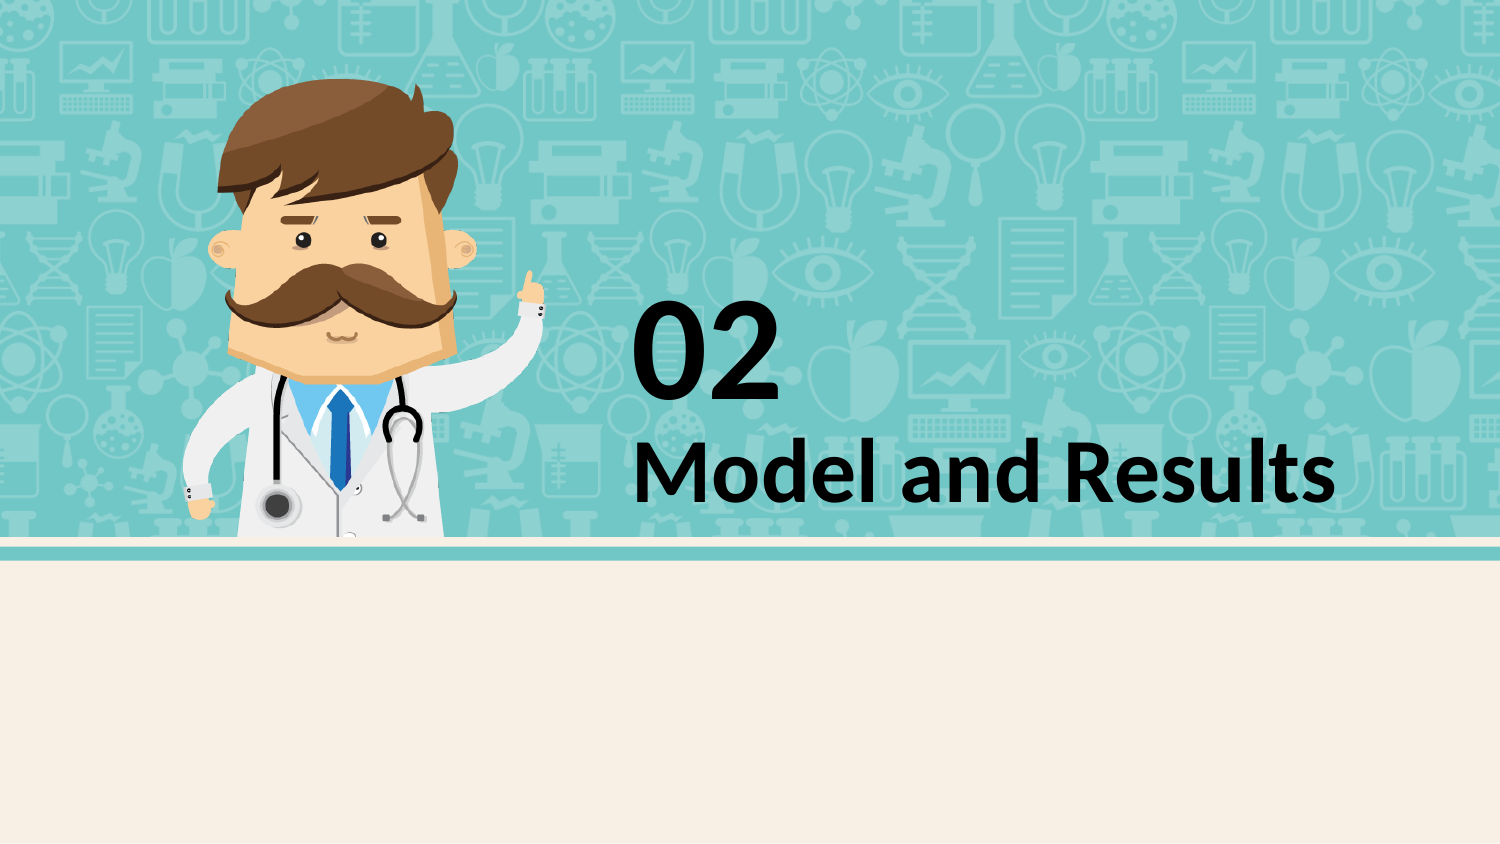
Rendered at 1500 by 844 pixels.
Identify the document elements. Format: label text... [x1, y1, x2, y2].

list Model and Results [631, 431, 1471, 520]
list 02 [631, 284, 1471, 423]
picture [0, 0, 1500, 537]
